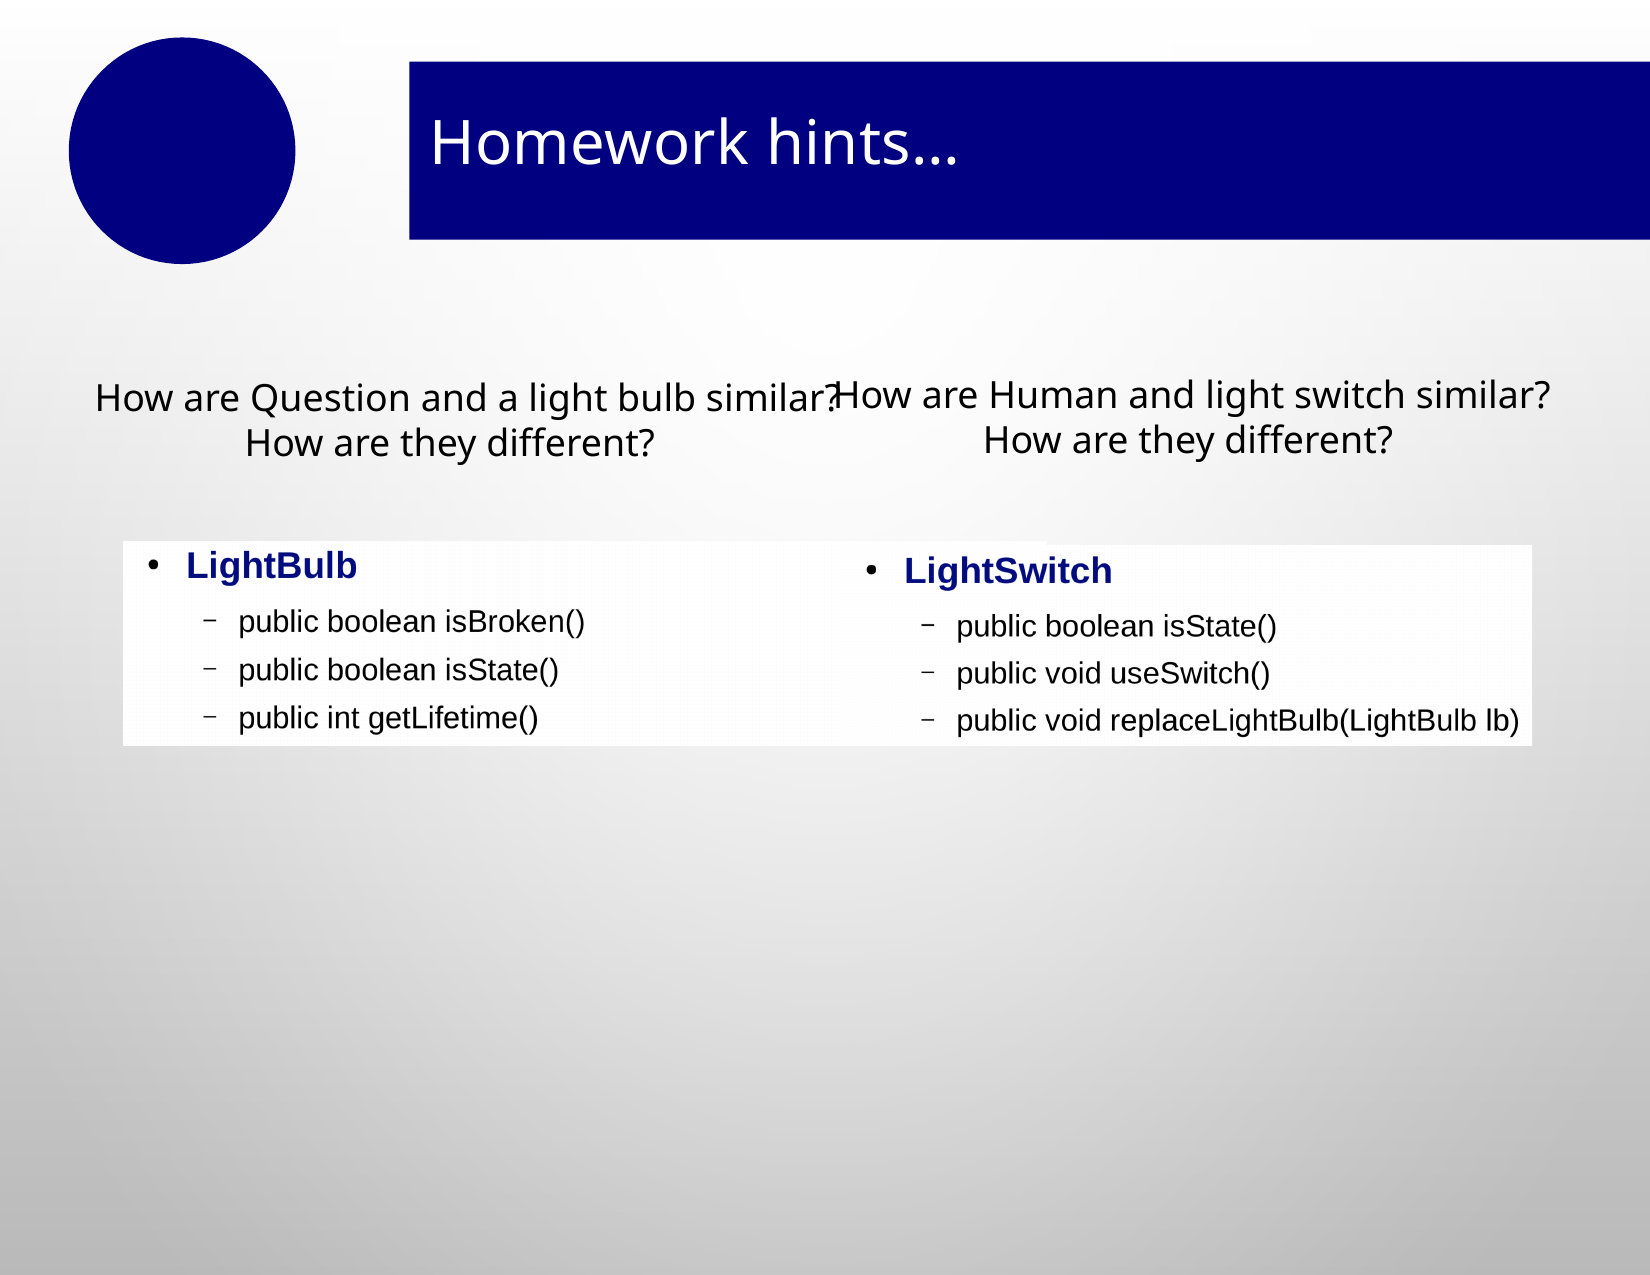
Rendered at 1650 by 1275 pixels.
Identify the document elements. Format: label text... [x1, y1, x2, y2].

text_box [409, 61, 427, 240]
text_box How are Human and light switch similar? How are they different? [818, 318, 1567, 514]
text_box [68, 37, 296, 265]
text_box How are Question and a light bulb similar? How are they different? [79, 366, 857, 607]
title Homework hints… [427, 30, 1192, 247]
picture [0, 0, 1650, 1275]
text_box [1192, 61, 1650, 240]
